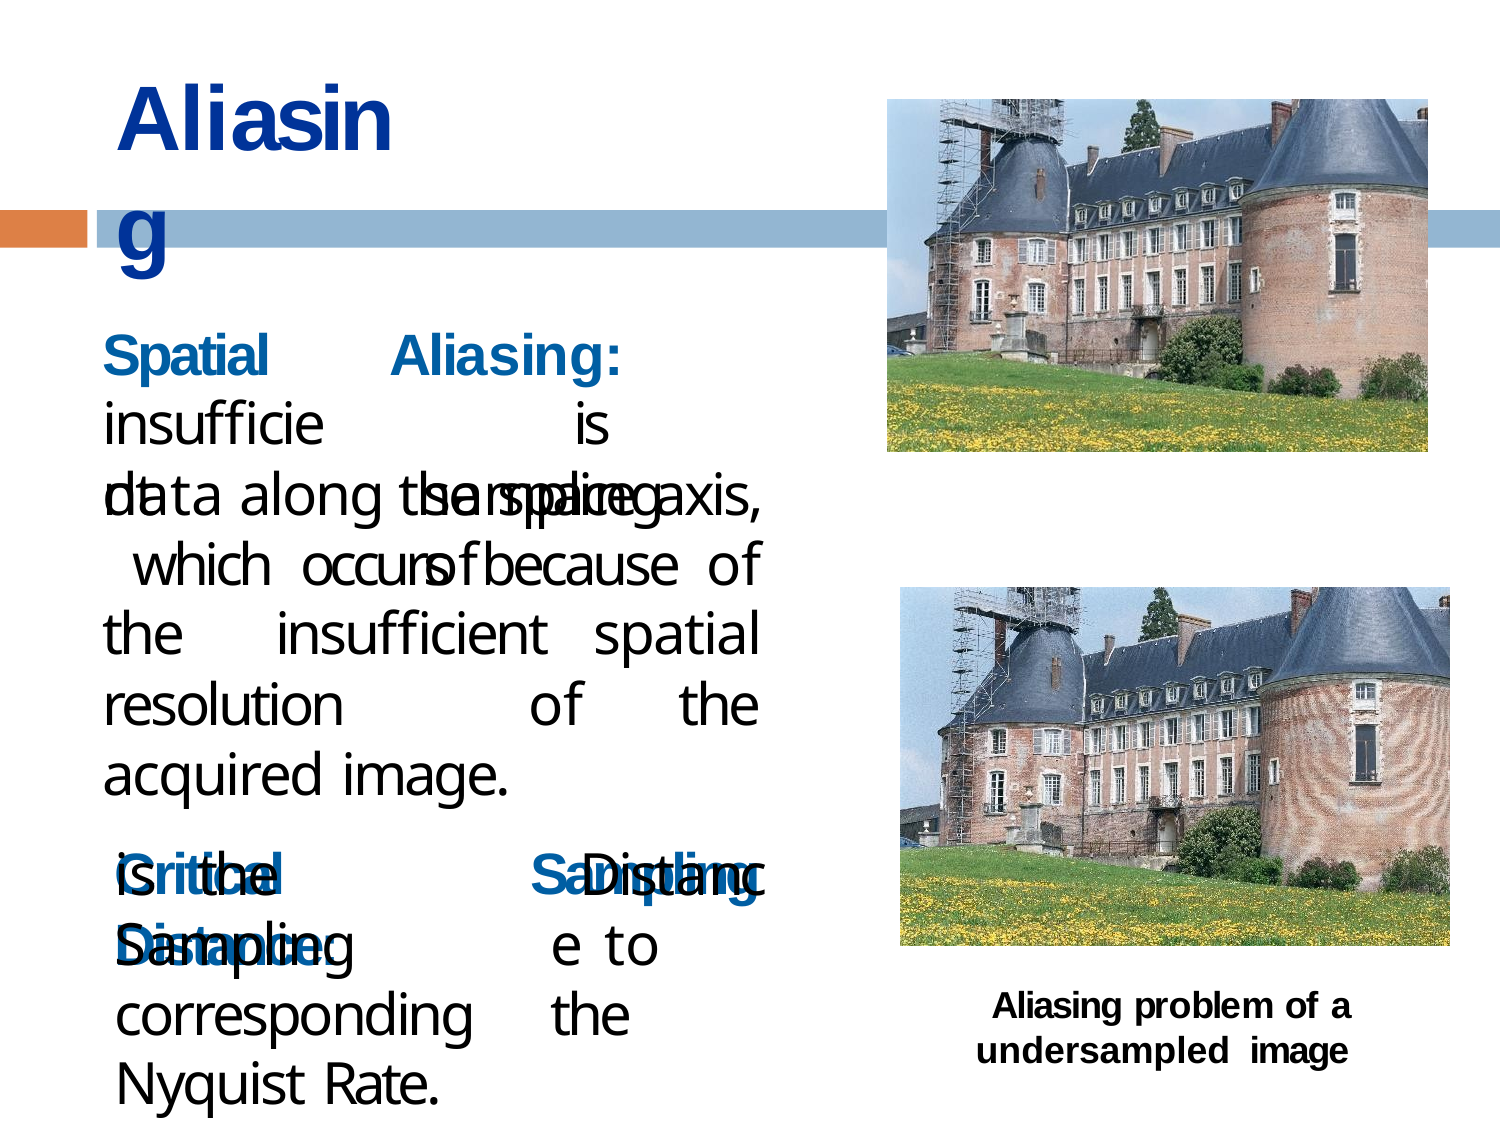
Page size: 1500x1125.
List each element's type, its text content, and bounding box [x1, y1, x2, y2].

text_box is the Sampling corresponding Nyquist Rate. [112, 834, 533, 1117]
picture [899, 587, 1451, 946]
title Aliasing [113, 56, 437, 279]
picture [887, 99, 1428, 452]
text_box Distance to the [548, 834, 775, 1047]
text_box Aliasing problem of a undersampled image [973, 978, 1352, 1071]
text_box data along the space axis, which occurs because of the insufficient spatial resolution of the acquired image. Critical Sampling Distance: [100, 454, 775, 977]
text_box Spatial insufficient [100, 314, 346, 454]
text_box Aliasing: is sampling of [387, 314, 762, 454]
